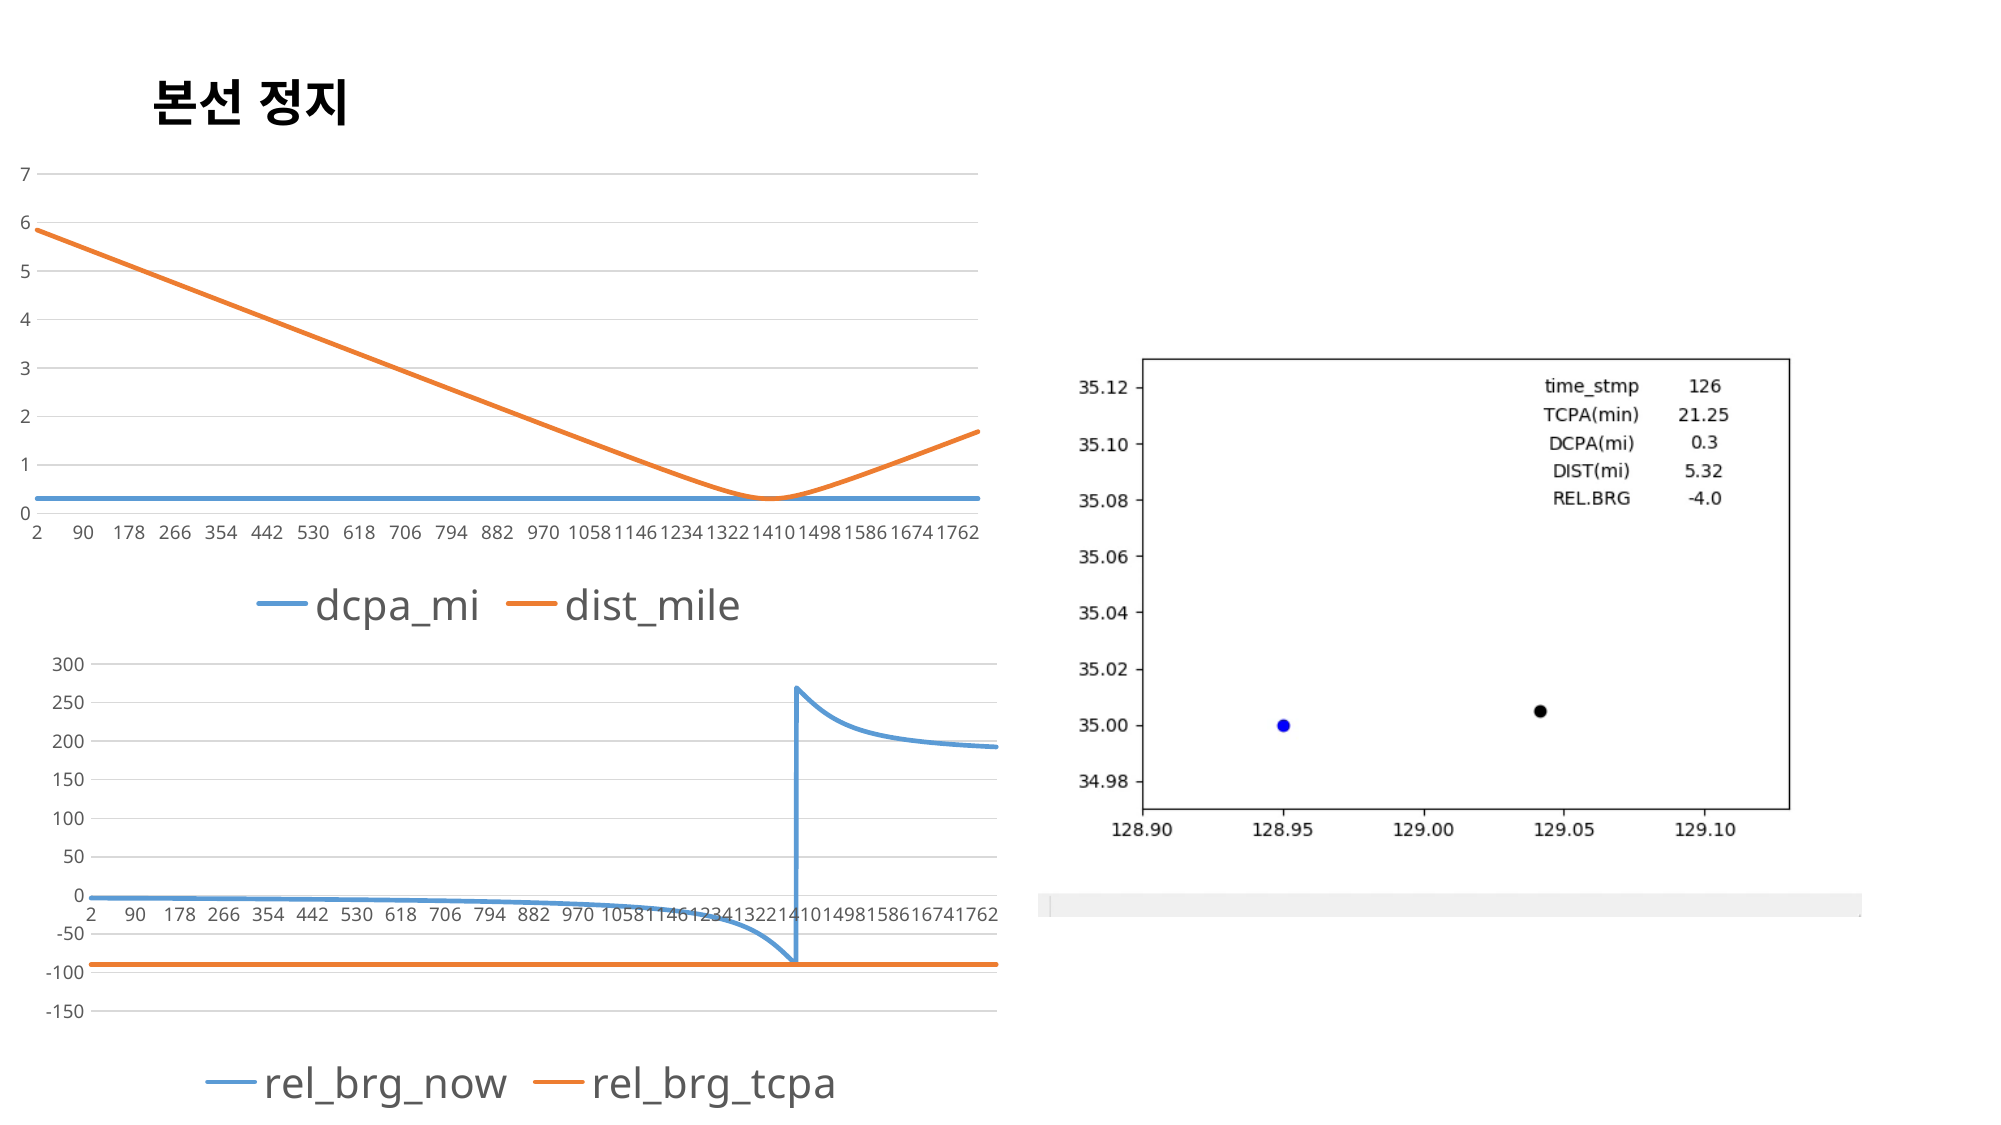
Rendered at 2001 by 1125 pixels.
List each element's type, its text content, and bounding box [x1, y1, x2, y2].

chart [0, 150, 1019, 1120]
title 본선 정지 [137, 59, 1863, 151]
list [1037, 269, 1863, 918]
